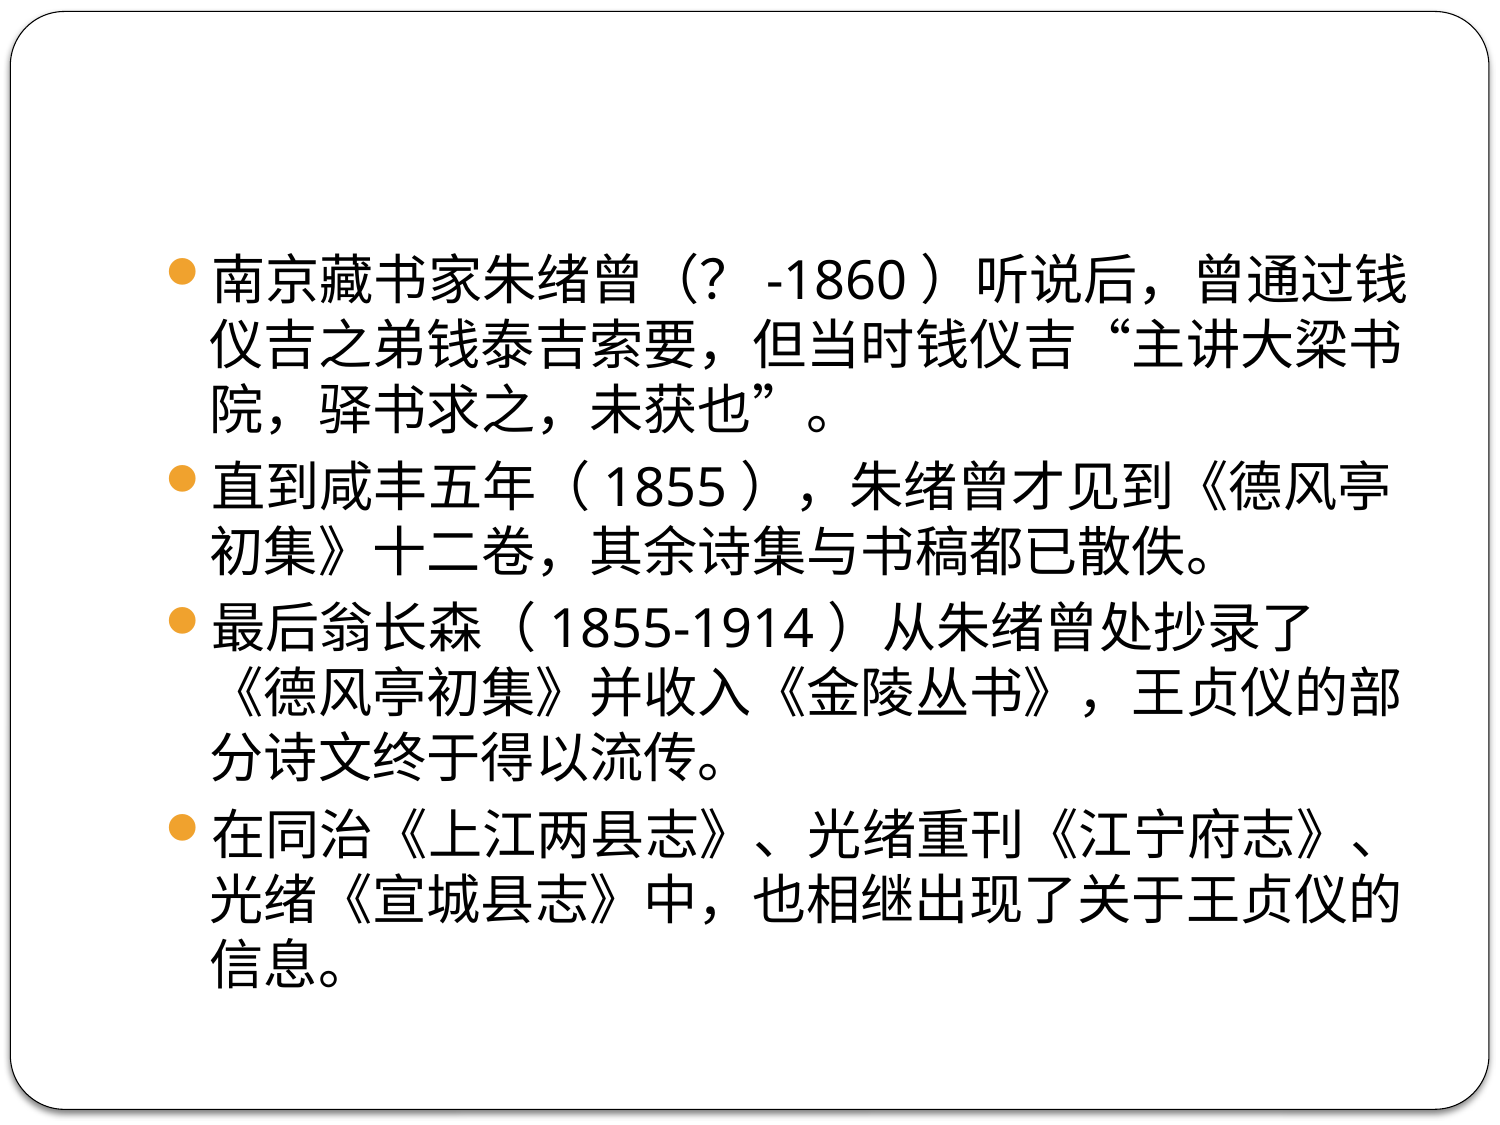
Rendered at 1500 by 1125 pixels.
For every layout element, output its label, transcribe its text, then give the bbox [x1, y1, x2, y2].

list 南京藏书家朱绪曾（？-1860）听说后，曾通过钱仪吉之弟钱泰吉索要，但当时钱仪吉“主讲大梁书院，驿书求之，未获也”。 直到咸丰五年（1855），朱绪曾才见到《德风亭初集》十二卷，其余诗集与书稿都已散佚。 最后翁长森（1855-1914）从朱绪曾处抄录了《德风亭初集》并收入《金陵丛书》，王贞仪的部分诗文终于得以流传。 在同治《上江两县志》、光绪重刊《江宁府志》、光绪《宣城县志》中，也相继出现了关于王贞仪的信息。 [149, 237, 1426, 988]
